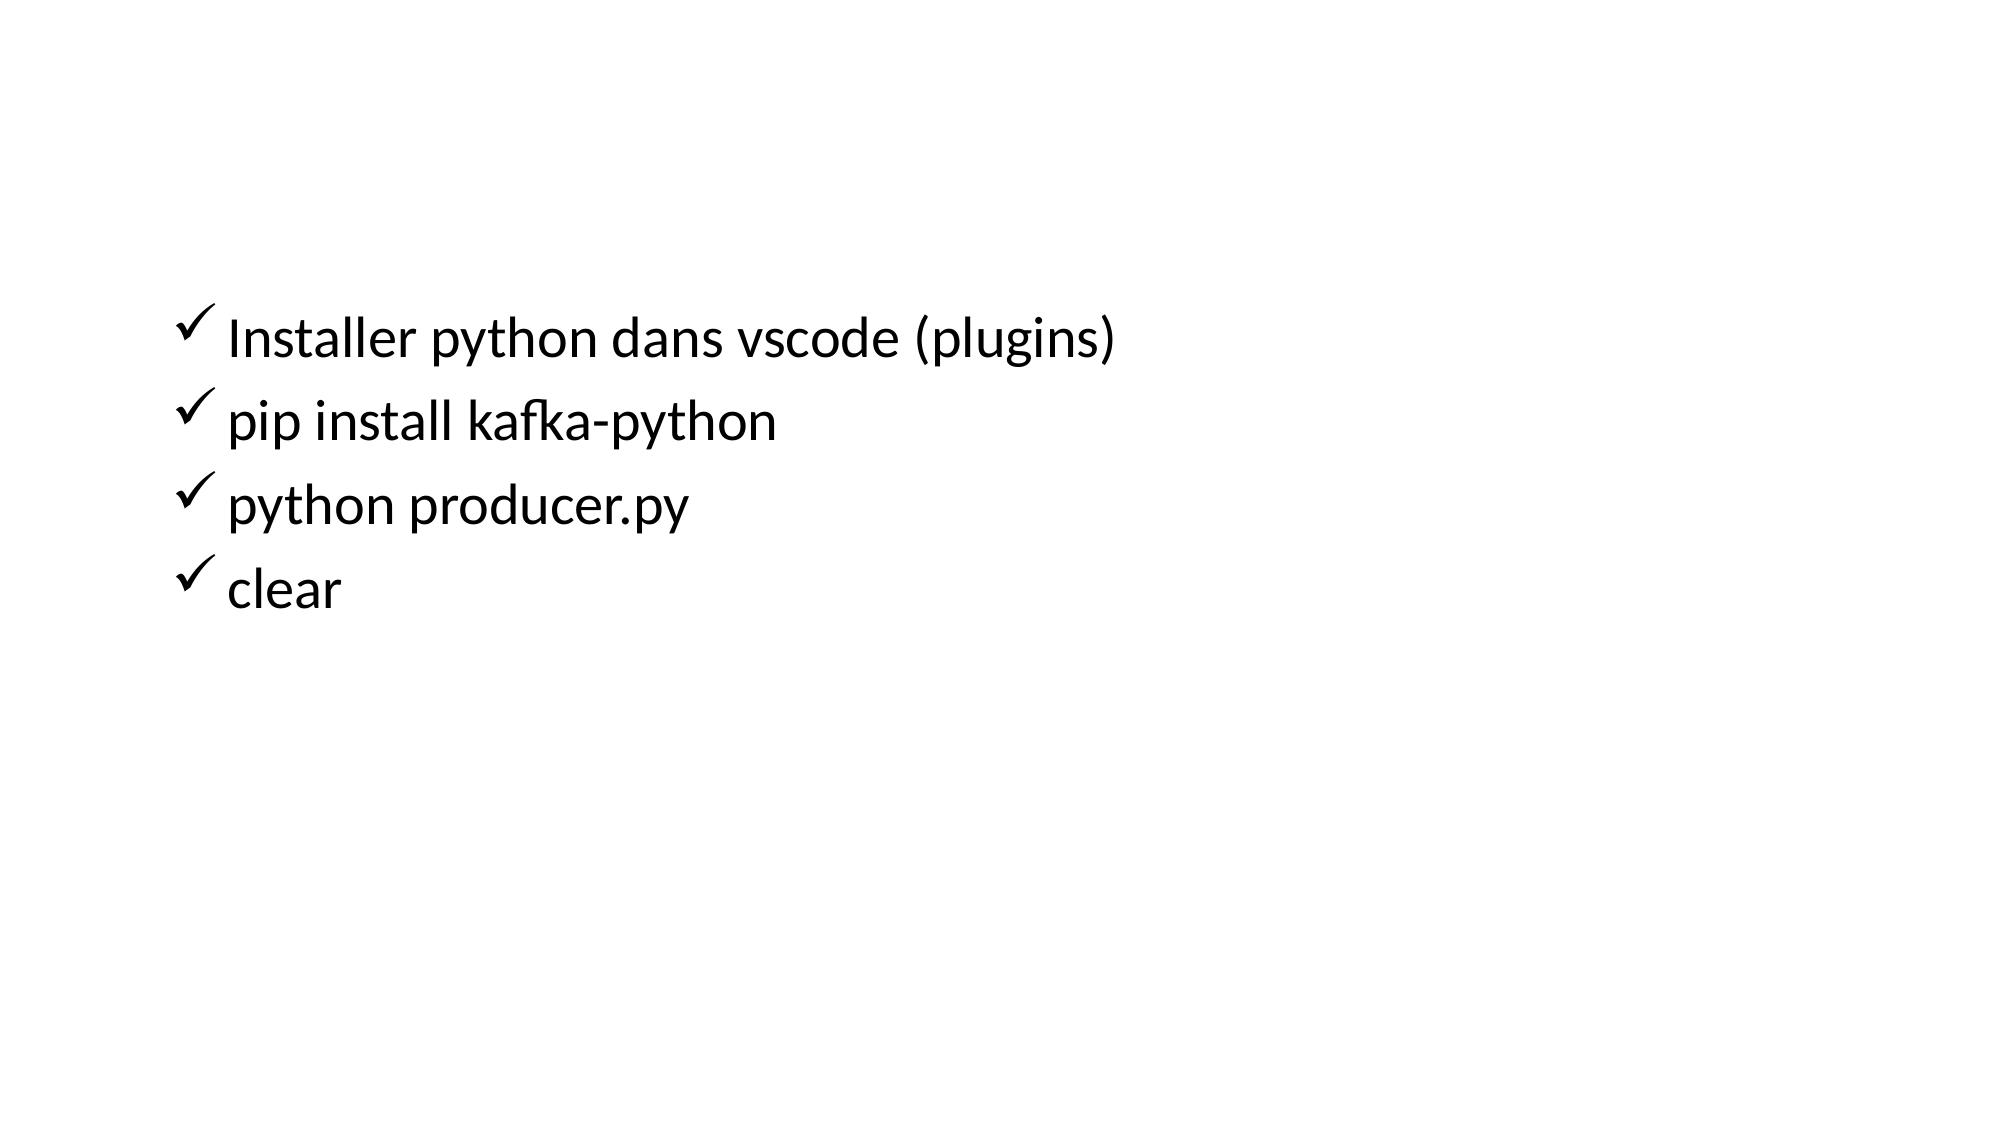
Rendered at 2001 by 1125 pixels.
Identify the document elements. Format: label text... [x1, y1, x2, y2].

list Installer python dans vscode (plugins) pip install kafka-python python producer.py clear [137, 299, 1863, 1014]
